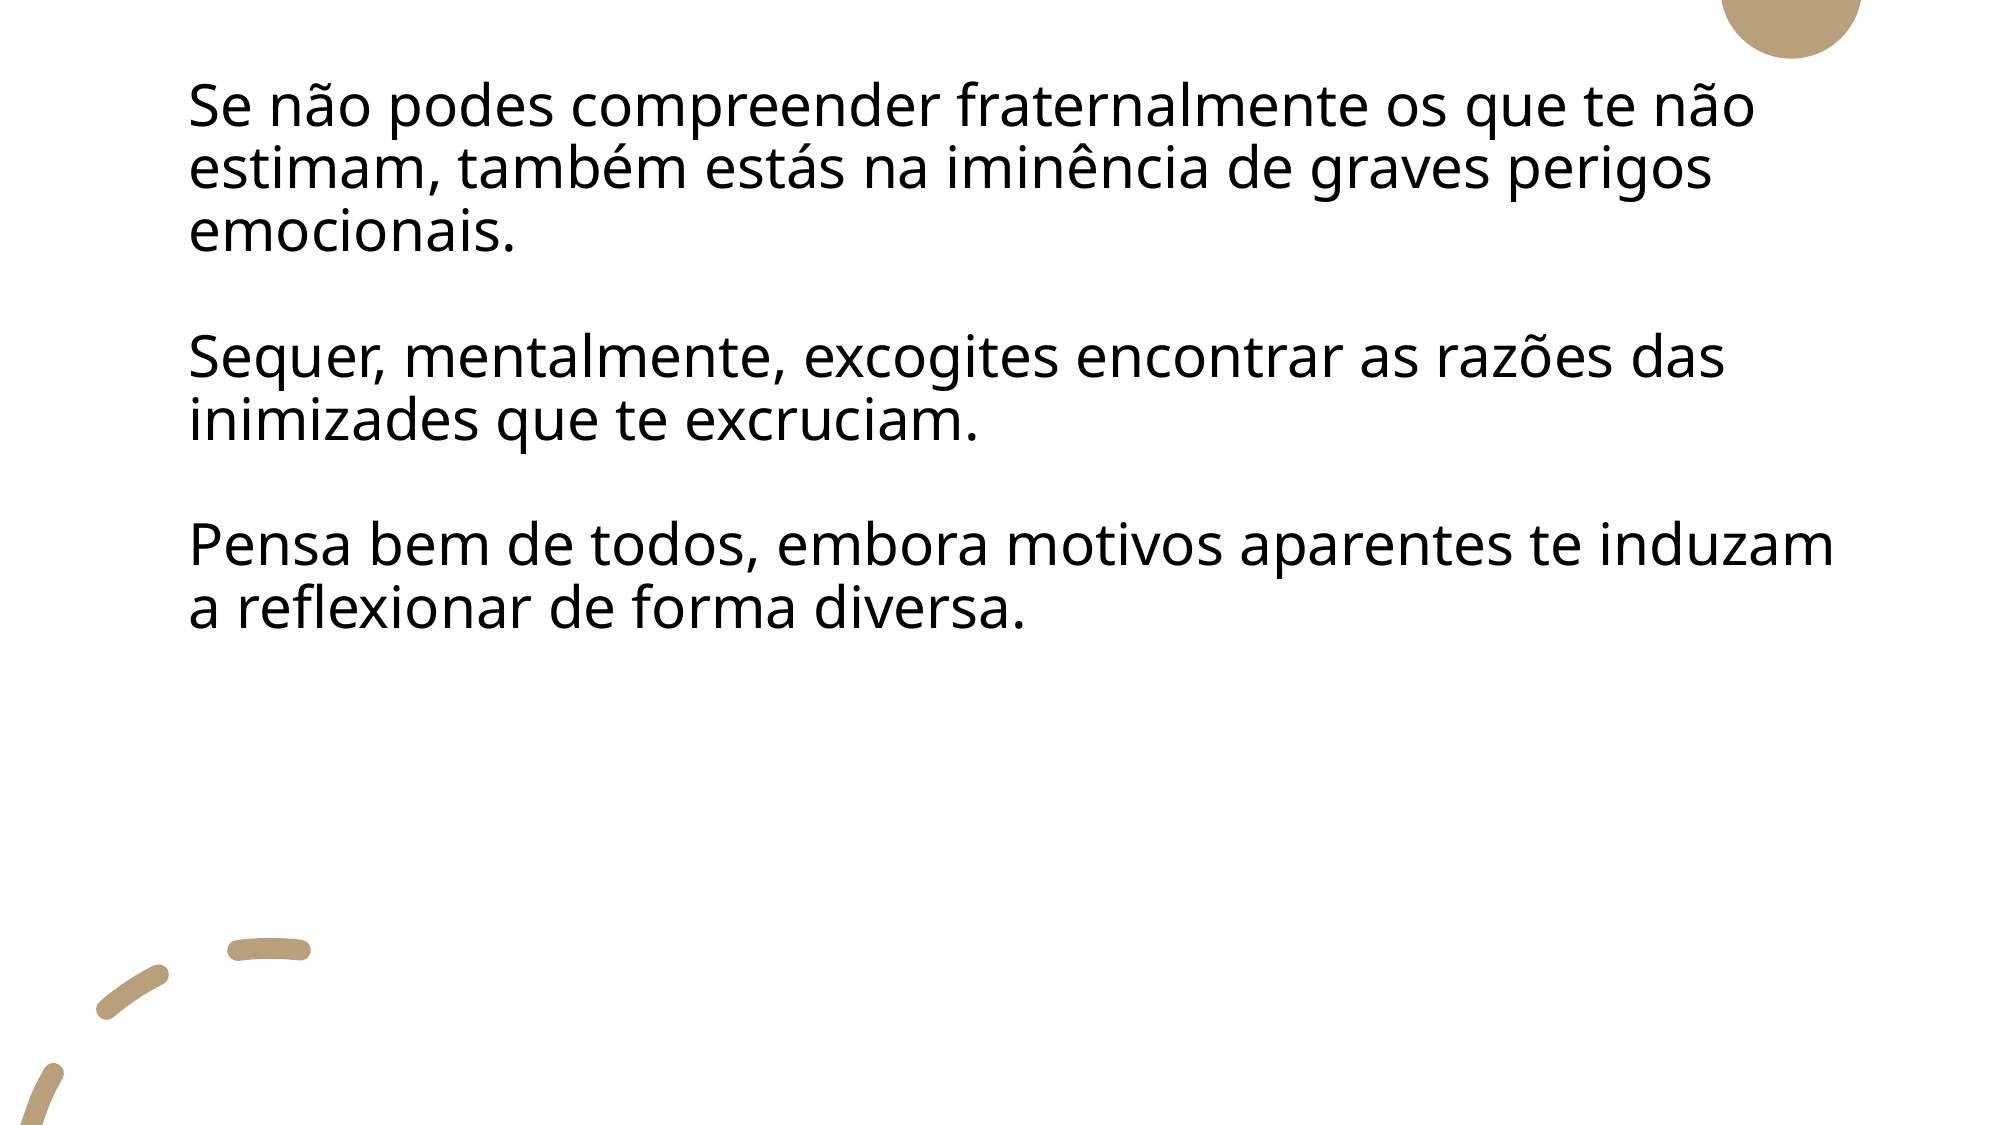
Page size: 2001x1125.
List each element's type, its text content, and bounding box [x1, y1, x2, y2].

list Se não podes compreender fraternalmente os que te não estimam, também estás na iminência de graves perigos emocionais. Sequer, mentalmente, excogites encontrar as razões das inimizades que te excruciam. Pensa bem de todos, embora motivos aparentes te induzam a reflexionar de forma diversa. [173, 68, 1863, 933]
